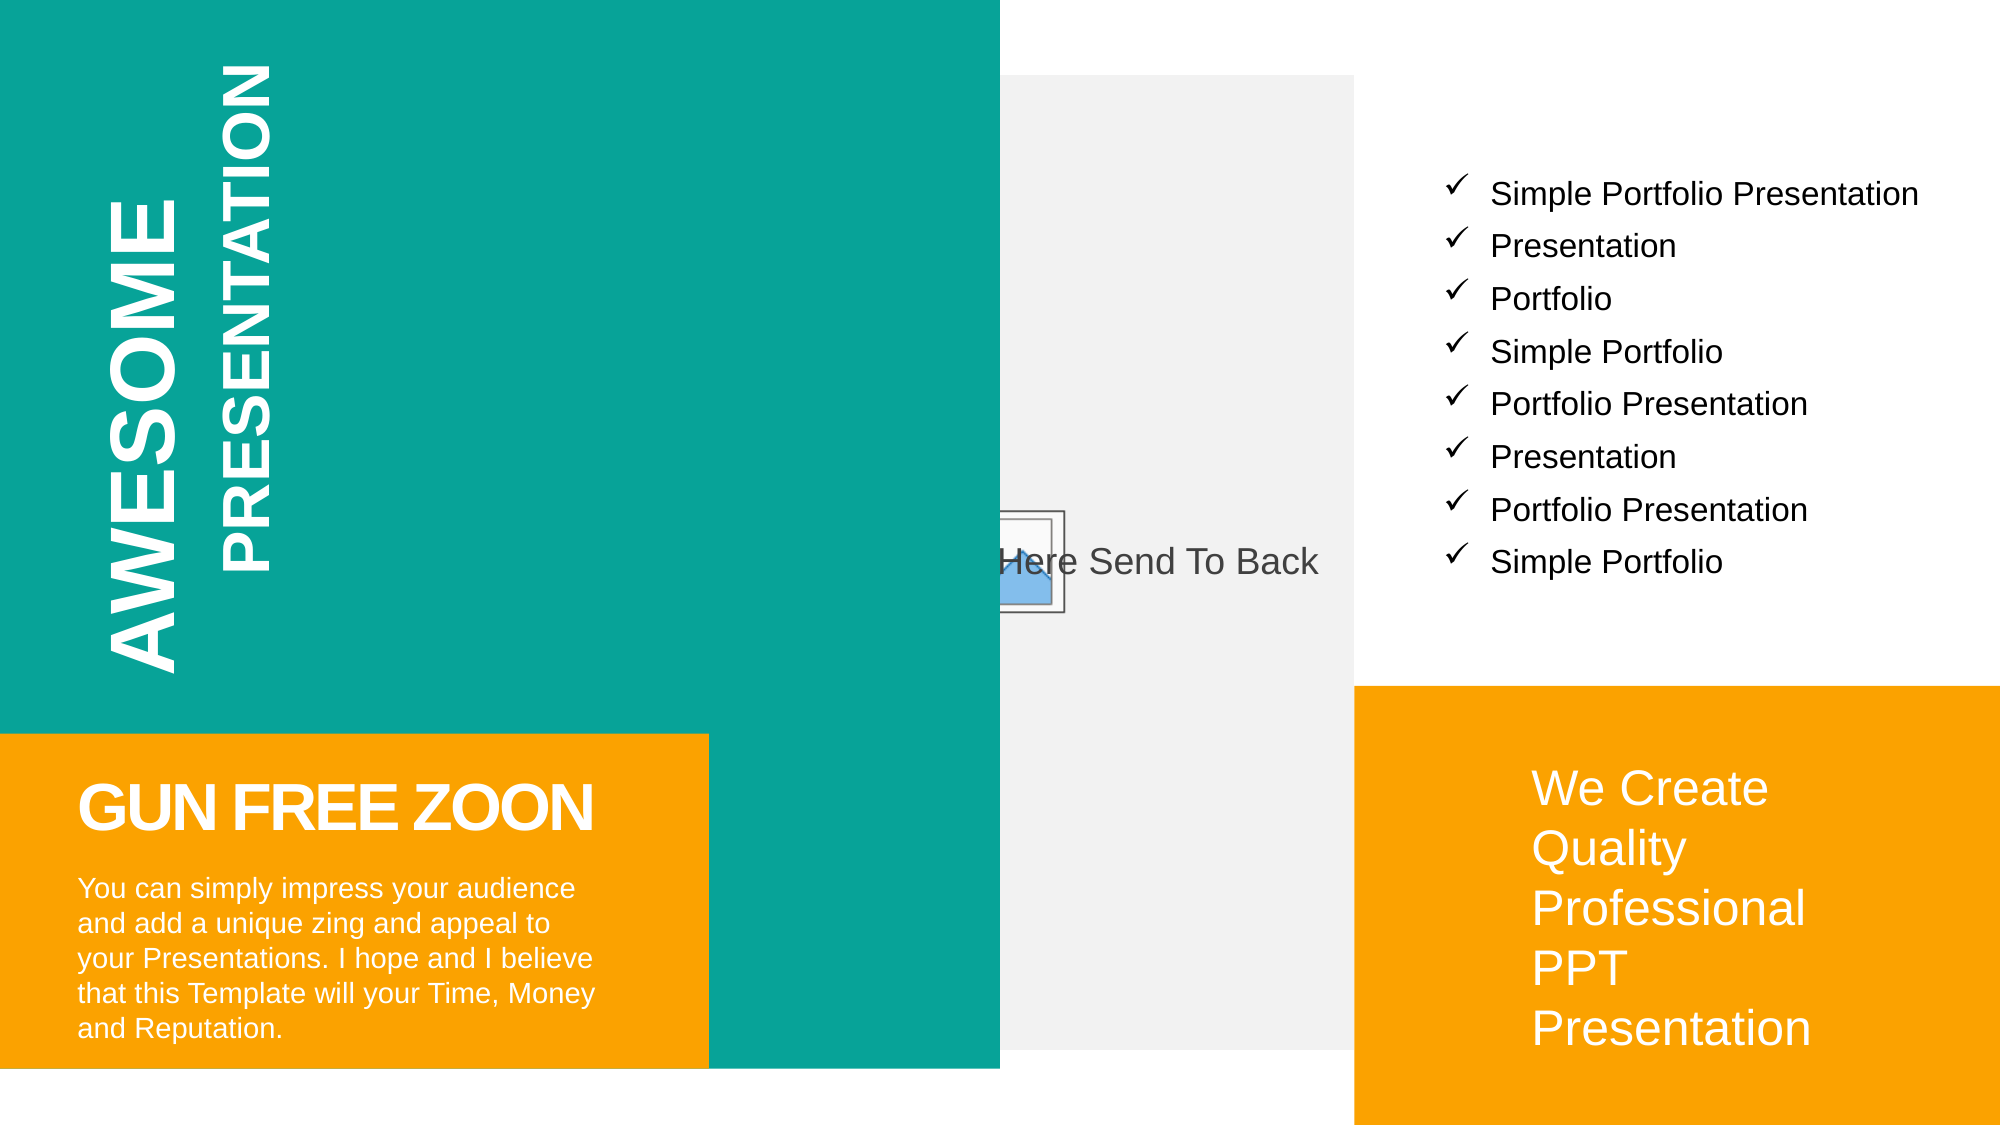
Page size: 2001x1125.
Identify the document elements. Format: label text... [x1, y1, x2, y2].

text_box [710, 1050, 1001, 1070]
text_box Portfolio Presentation [1428, 383, 1968, 430]
text_box Portfolio Presentation [1428, 488, 1968, 535]
text_box Simple Portfolio [1428, 541, 1968, 588]
text_box GUN FREE ZOON [62, 756, 625, 851]
text_box [0, 0, 1001, 733]
text_box Portfolio [1428, 277, 1968, 325]
text_box We Create Quality Professional PPT Presentation [1525, 755, 1829, 1056]
text_box You can simply impress your audience and add a unique zing and appeal to your Presentations. I hope and I believe that this Template will your Time, Money and Reputation. [62, 861, 625, 1052]
text_box Presentation [1428, 435, 1968, 483]
text_box PRESENTATION [195, 42, 291, 591]
text_box [1353, 685, 2000, 1125]
picture [645, 74, 1355, 1050]
text_box Simple Portfolio [1428, 330, 1968, 377]
text_box AWESOME [75, 143, 200, 691]
text_box Simple Portfolio Presentation [1428, 172, 1968, 219]
text_box Presentation [1428, 224, 1968, 272]
text_box [0, 733, 710, 1070]
